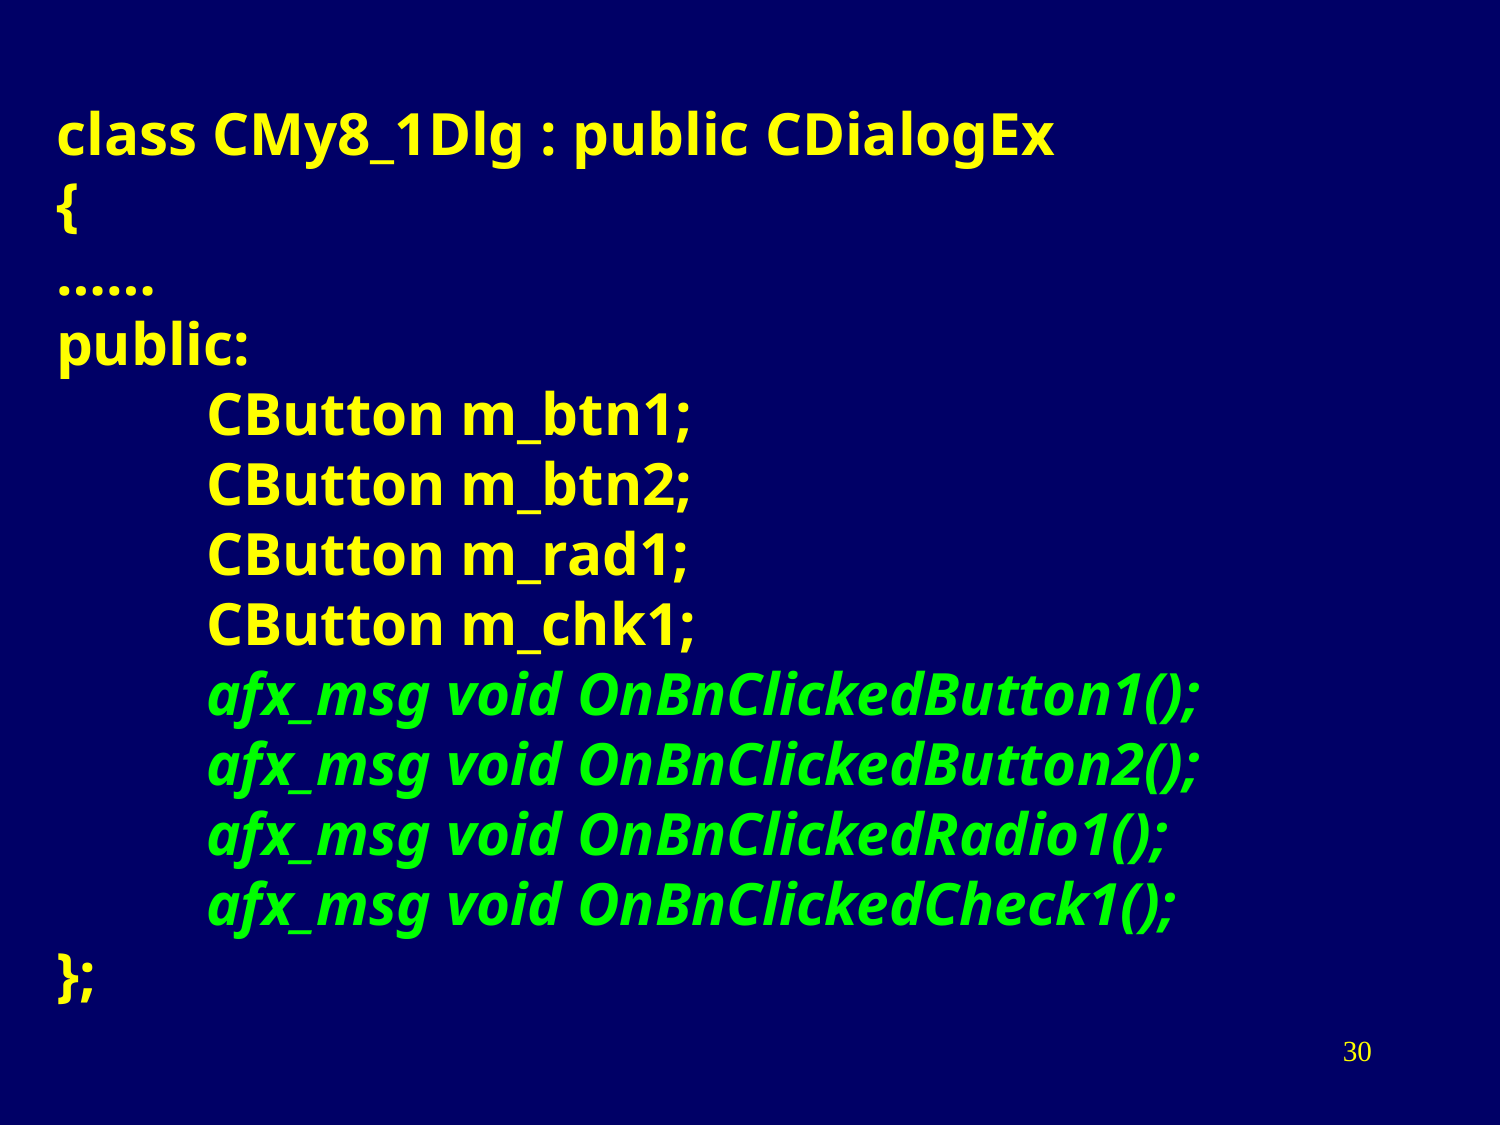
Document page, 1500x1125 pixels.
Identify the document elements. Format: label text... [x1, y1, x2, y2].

list class CMy8_1Dlg : public CDialogEx { …… public: CButton m_btn1; CButton m_btn2; CButton m_rad1; CButton m_chk1; afx_msg void OnBnClickedButton1(); afx_msg void OnBnClickedButton2(); afx_msg void OnBnClickedRadio1(); afx_msg void OnBnClickedCheck1(); }; [41, 90, 1459, 1071]
slide_number 30 [1074, 1025, 1388, 1100]
